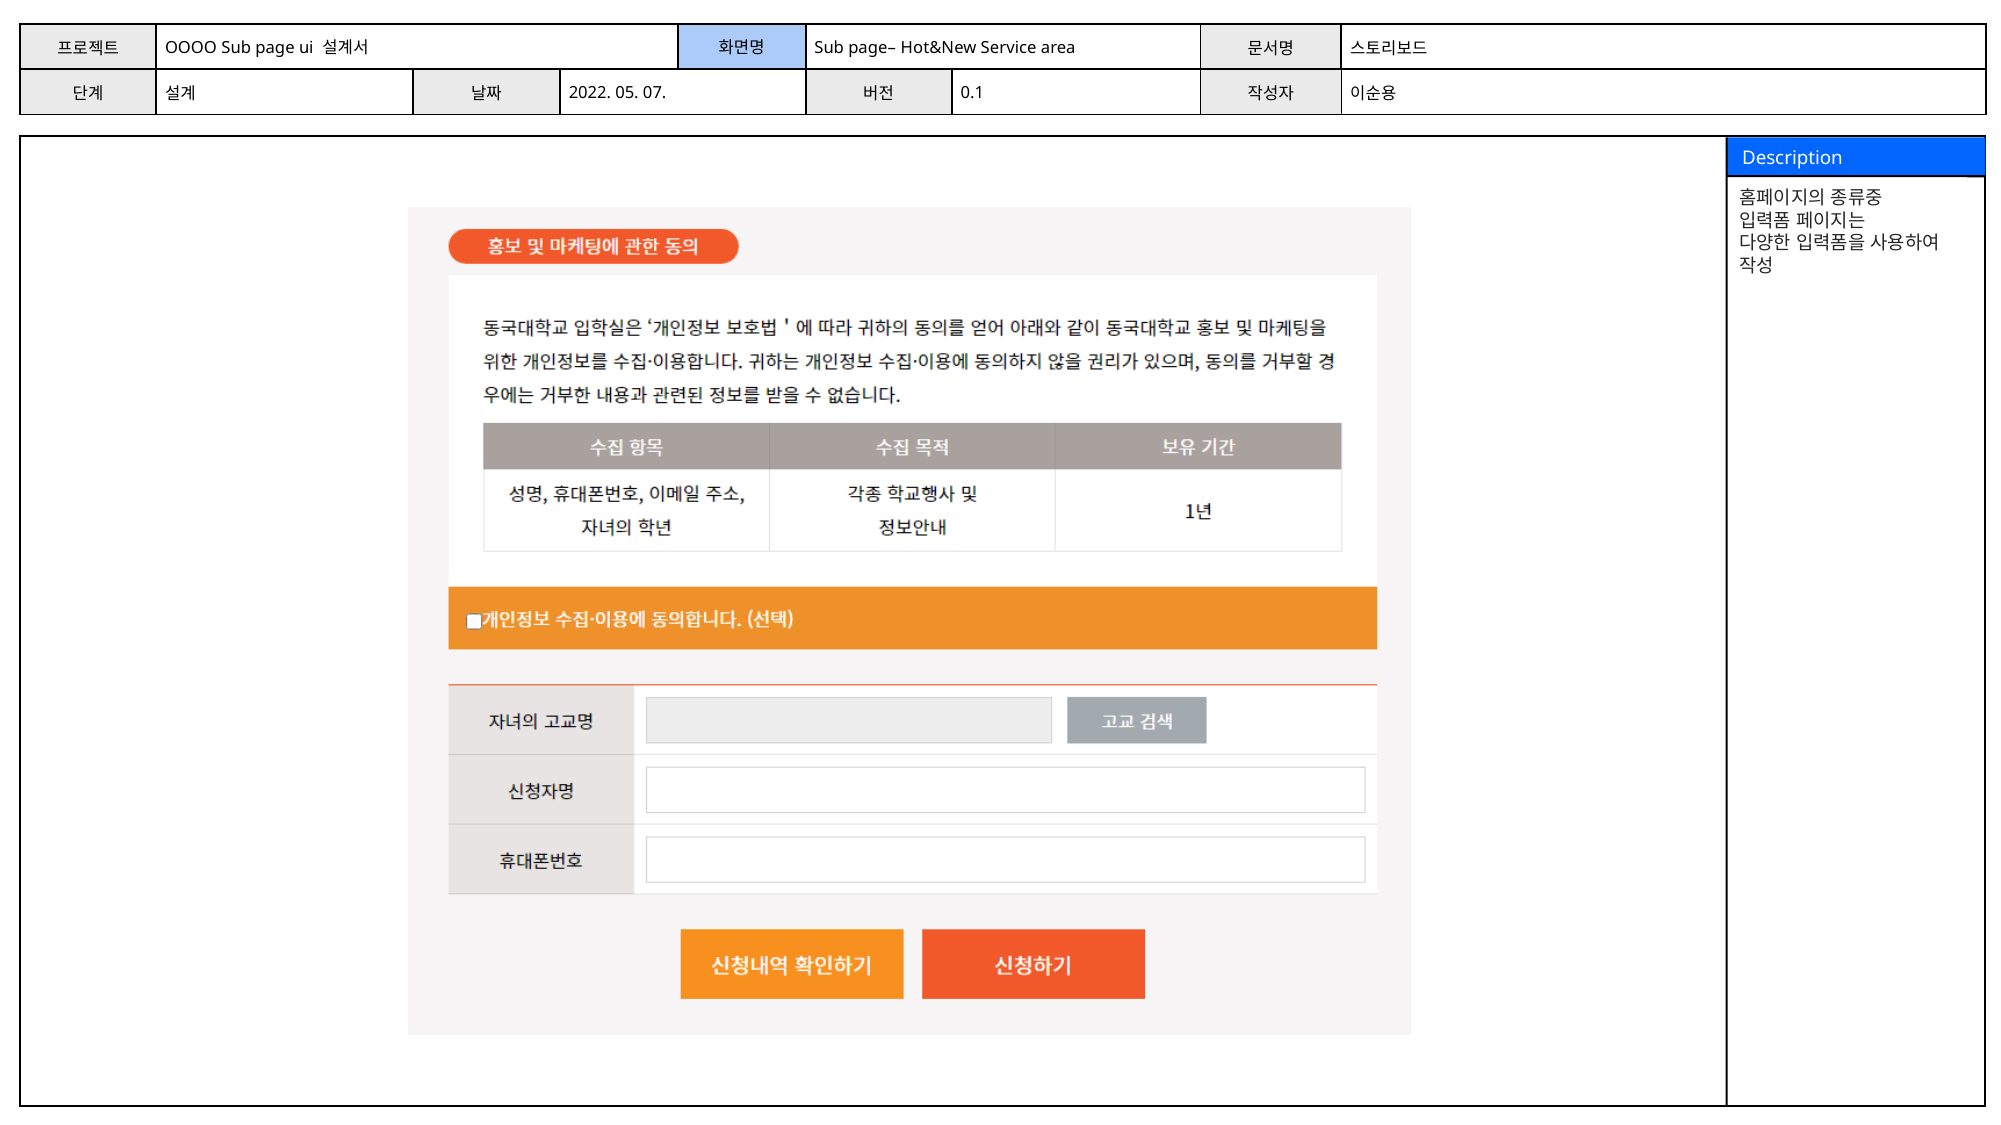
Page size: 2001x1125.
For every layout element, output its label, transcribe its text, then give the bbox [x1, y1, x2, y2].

table_cell 작성자 [1201, 70, 1341, 114]
text_box [20, 135, 1986, 1106]
table_cell 날짜 [414, 70, 559, 114]
slide_number 11 [1486, 1063, 1936, 1124]
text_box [1726, 137, 1986, 177]
picture [408, 207, 1411, 1035]
table_cell 단계 [21, 70, 155, 114]
table_header OOOO Sub page ui 설계서 [157, 25, 677, 68]
table_header 문서명 [1201, 25, 1340, 68]
table_header 화면명 [679, 25, 805, 68]
table_cell 설계 [157, 70, 412, 114]
table_header Sub page– Hot&New Service area [807, 25, 1200, 68]
table_cell 이순용 [1342, 70, 1985, 114]
table_header 프로젝트 [21, 25, 155, 68]
table_cell 2022. 05. 07. [561, 70, 805, 114]
table_cell 0.1 [953, 70, 1200, 114]
table_header 스토리보드 [1342, 25, 1985, 68]
table_cell 버전 [807, 70, 951, 114]
text_box 홈페이지의 종류중 입력폼 페이지는 다양한 입력폼을 사용하여 작성 [1727, 179, 1984, 1107]
